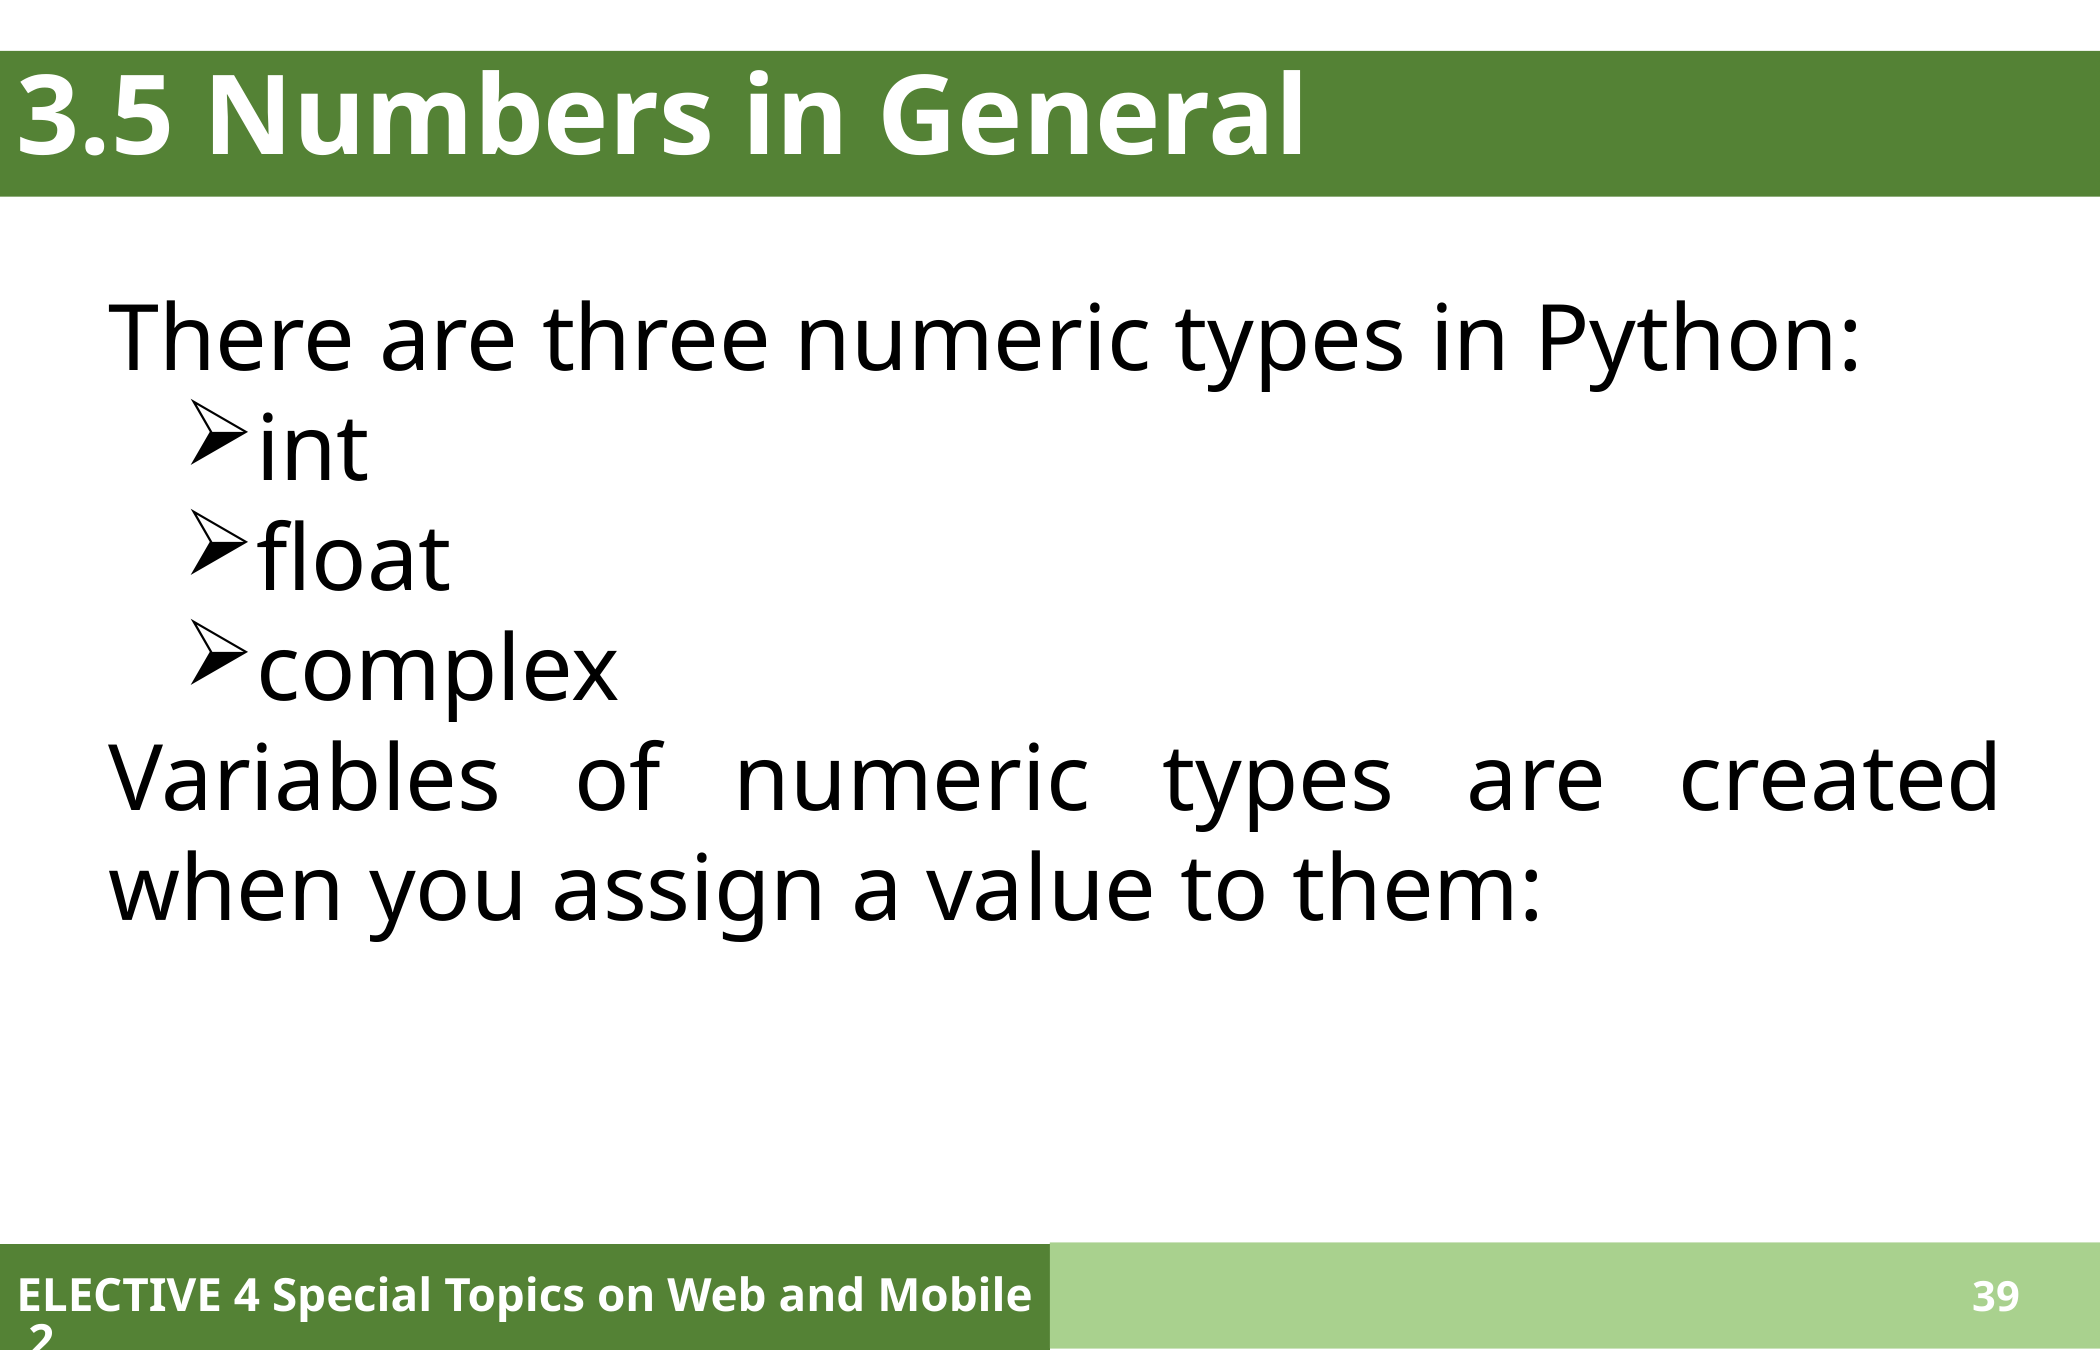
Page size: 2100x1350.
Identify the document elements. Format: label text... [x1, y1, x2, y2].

slide_number 39 [1955, 1261, 2041, 1333]
title 3.5 Numbers in General [0, 45, 1927, 192]
footer ELECTIVE 4 Special Topics on Web and Mobile 2 [0, 1261, 1050, 1333]
text_box There are three numeric types in Python: int float complex Variables of numeric types are created when you assign a value to them: [91, 270, 2022, 948]
